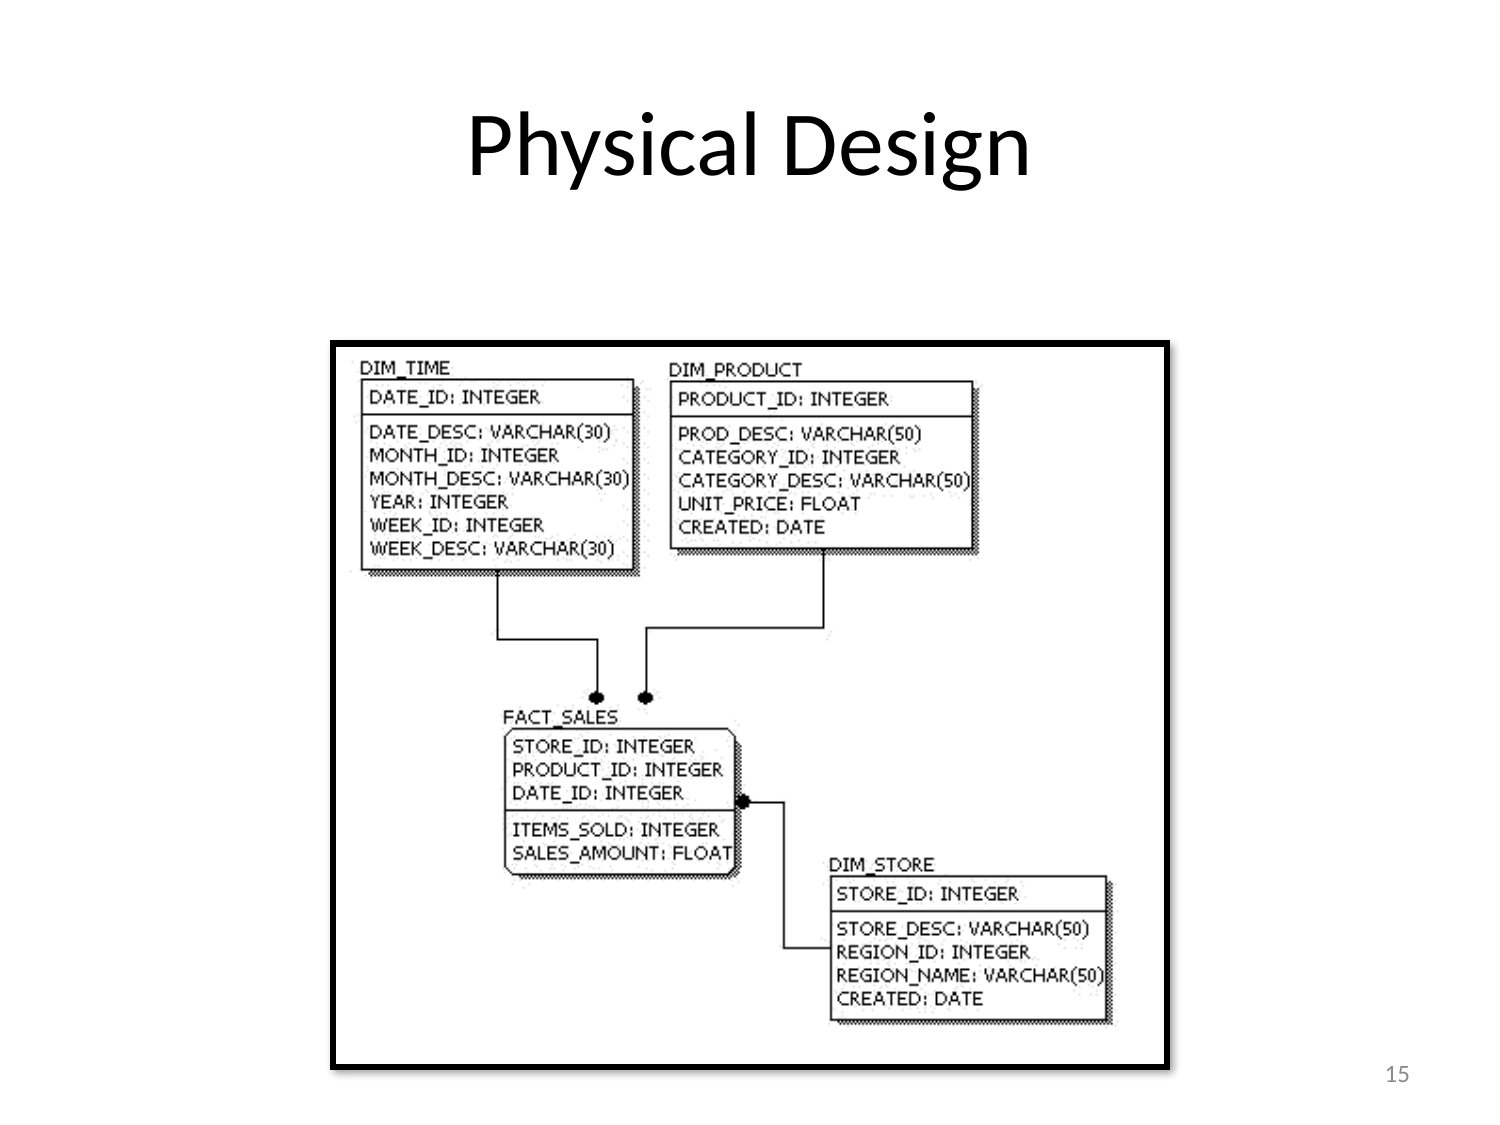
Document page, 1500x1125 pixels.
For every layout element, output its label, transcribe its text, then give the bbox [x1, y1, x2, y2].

title Physical Design [75, 45, 1425, 233]
picture [335, 346, 1165, 1064]
slide_number 15 [1074, 1042, 1425, 1103]
